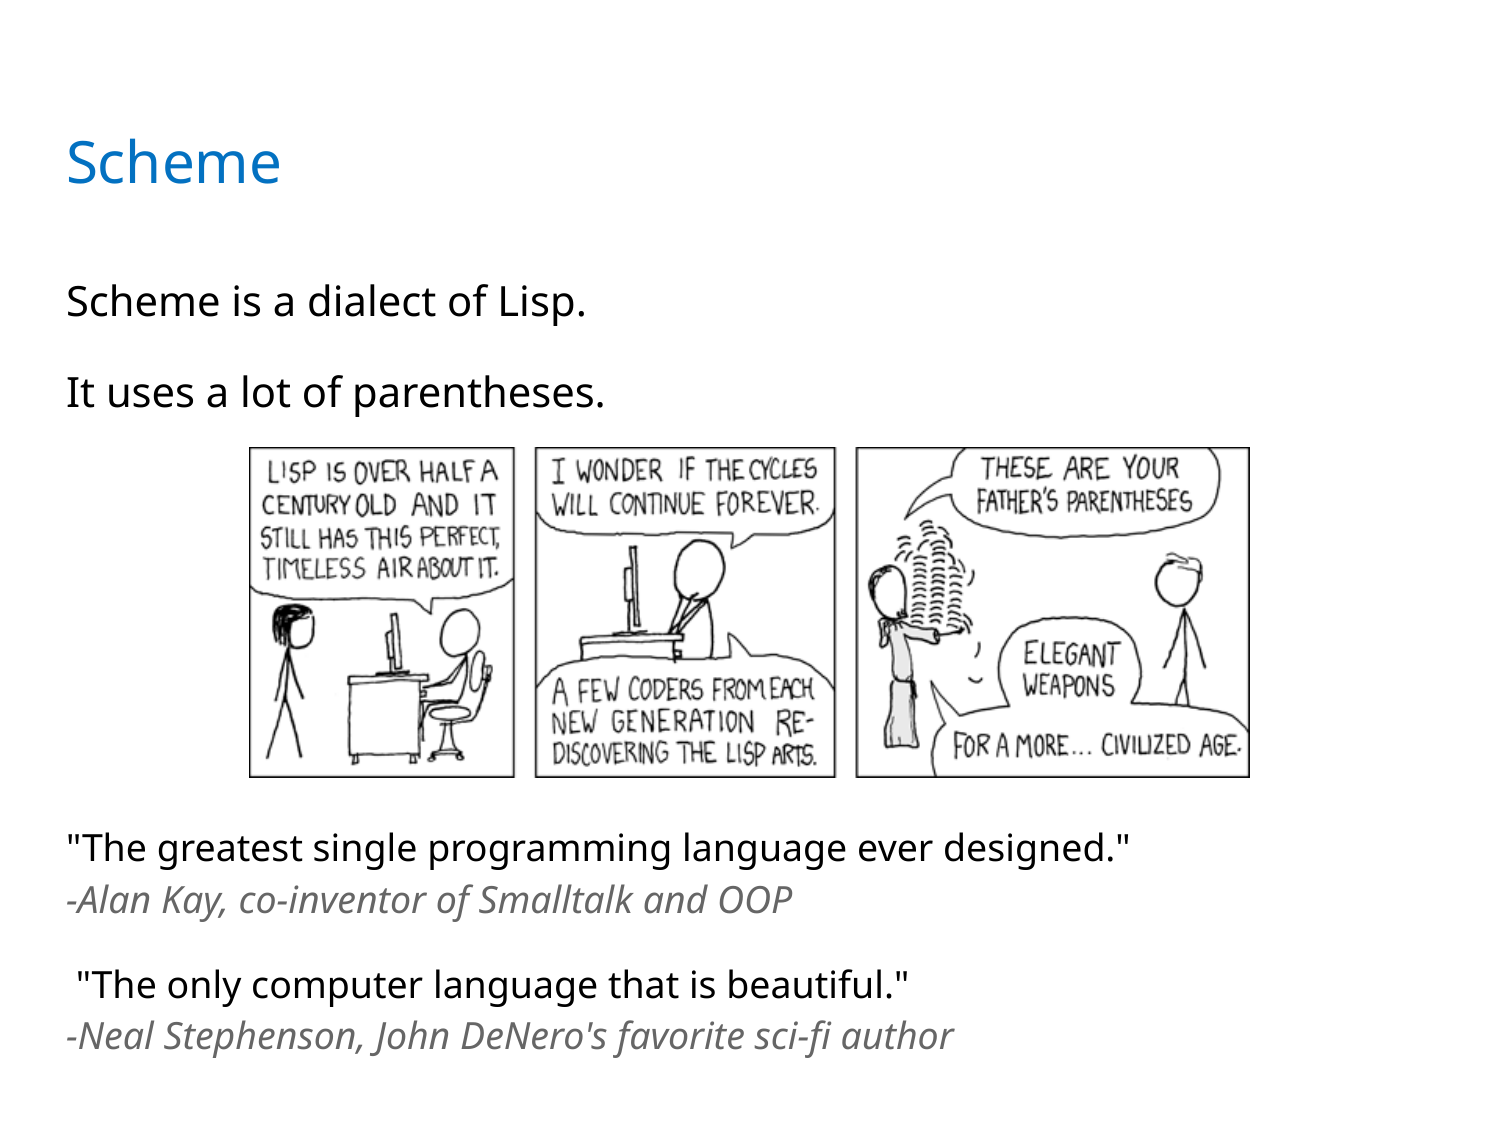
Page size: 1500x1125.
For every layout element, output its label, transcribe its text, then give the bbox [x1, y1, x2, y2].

list "The greatest single programming language ever designed." -Alan Kay, co-inventor of Smalltalk and OOP "The only computer language that is beautiful." -Neal Stephenson, John DeNero's favorite sci-fi author [51, 802, 1449, 1063]
picture [249, 447, 1251, 778]
title Scheme [51, 97, 1449, 223]
list Scheme is a dialect of Lisp. It uses a lot of parentheses. [51, 252, 1449, 417]
